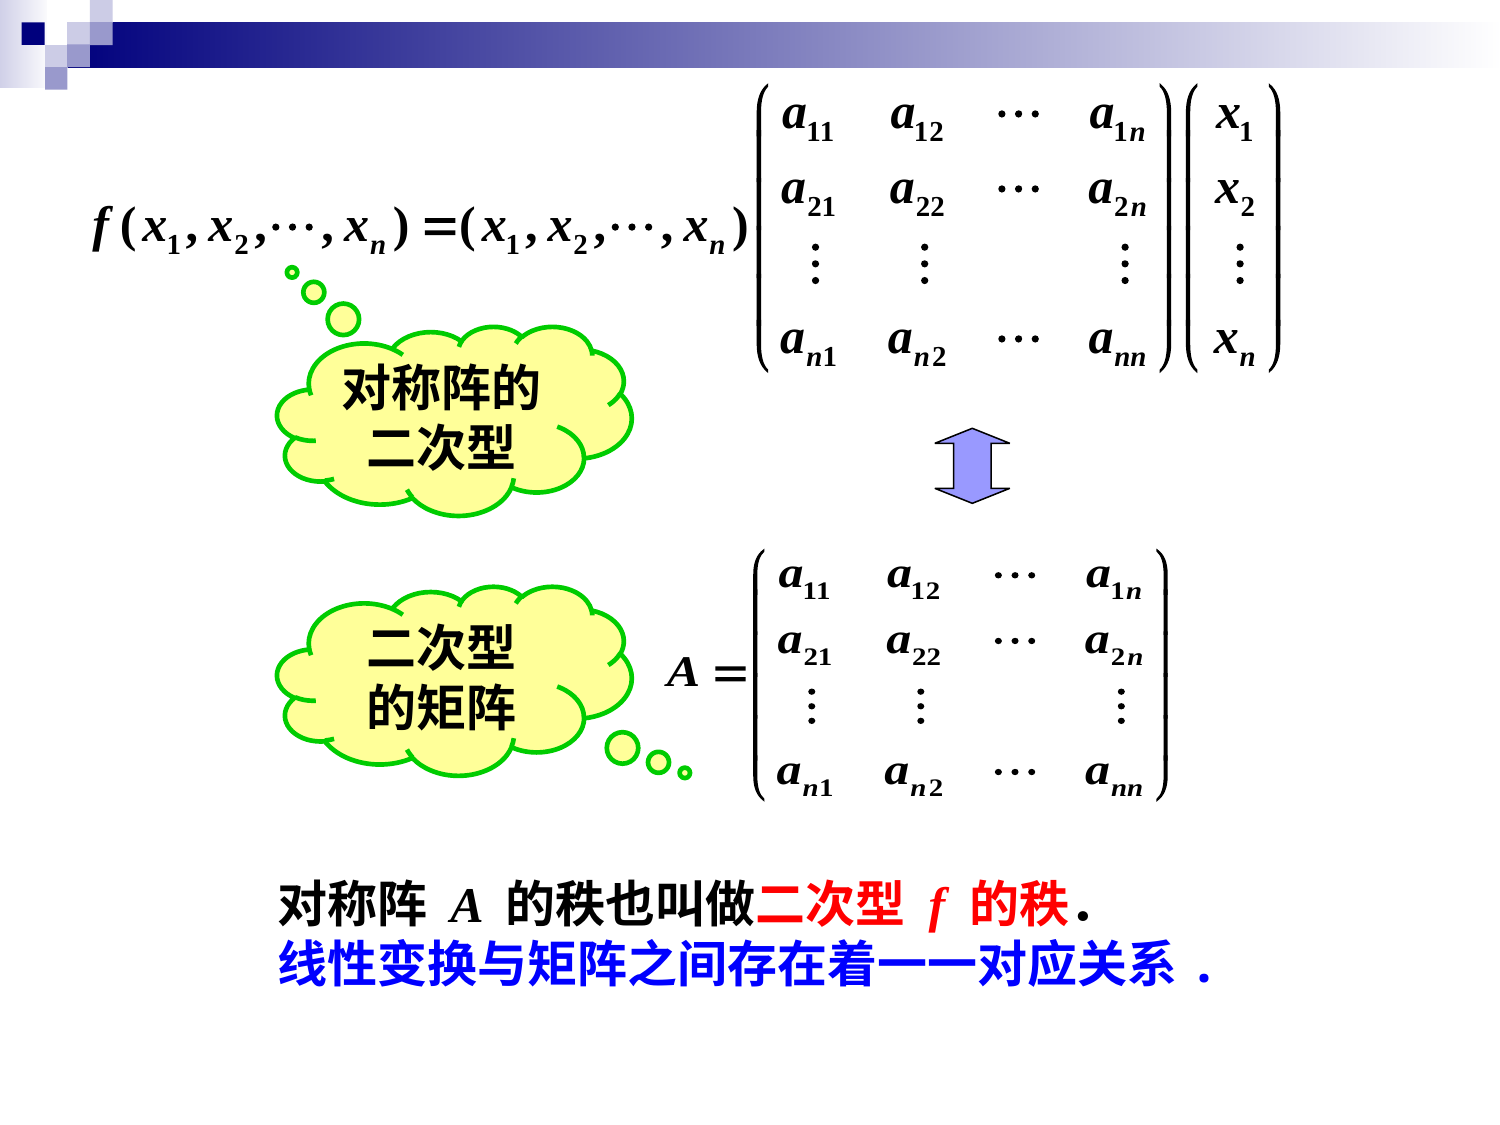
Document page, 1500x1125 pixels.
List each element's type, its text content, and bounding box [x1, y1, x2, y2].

text_box 二次型 的矩阵 [276, 586, 632, 776]
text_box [74, 74, 1297, 384]
text_box 对称阵的 二次型 [276, 393, 632, 516]
text_box [934, 428, 1010, 504]
text_box 二次型 的矩阵 [606, 732, 639, 764]
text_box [655, 540, 1182, 811]
text_box 对称阵 A 的秩也叫做二次型 f 的秩． 线性变换与矩阵之间存在着一一对应关系. [262, 865, 1234, 1001]
